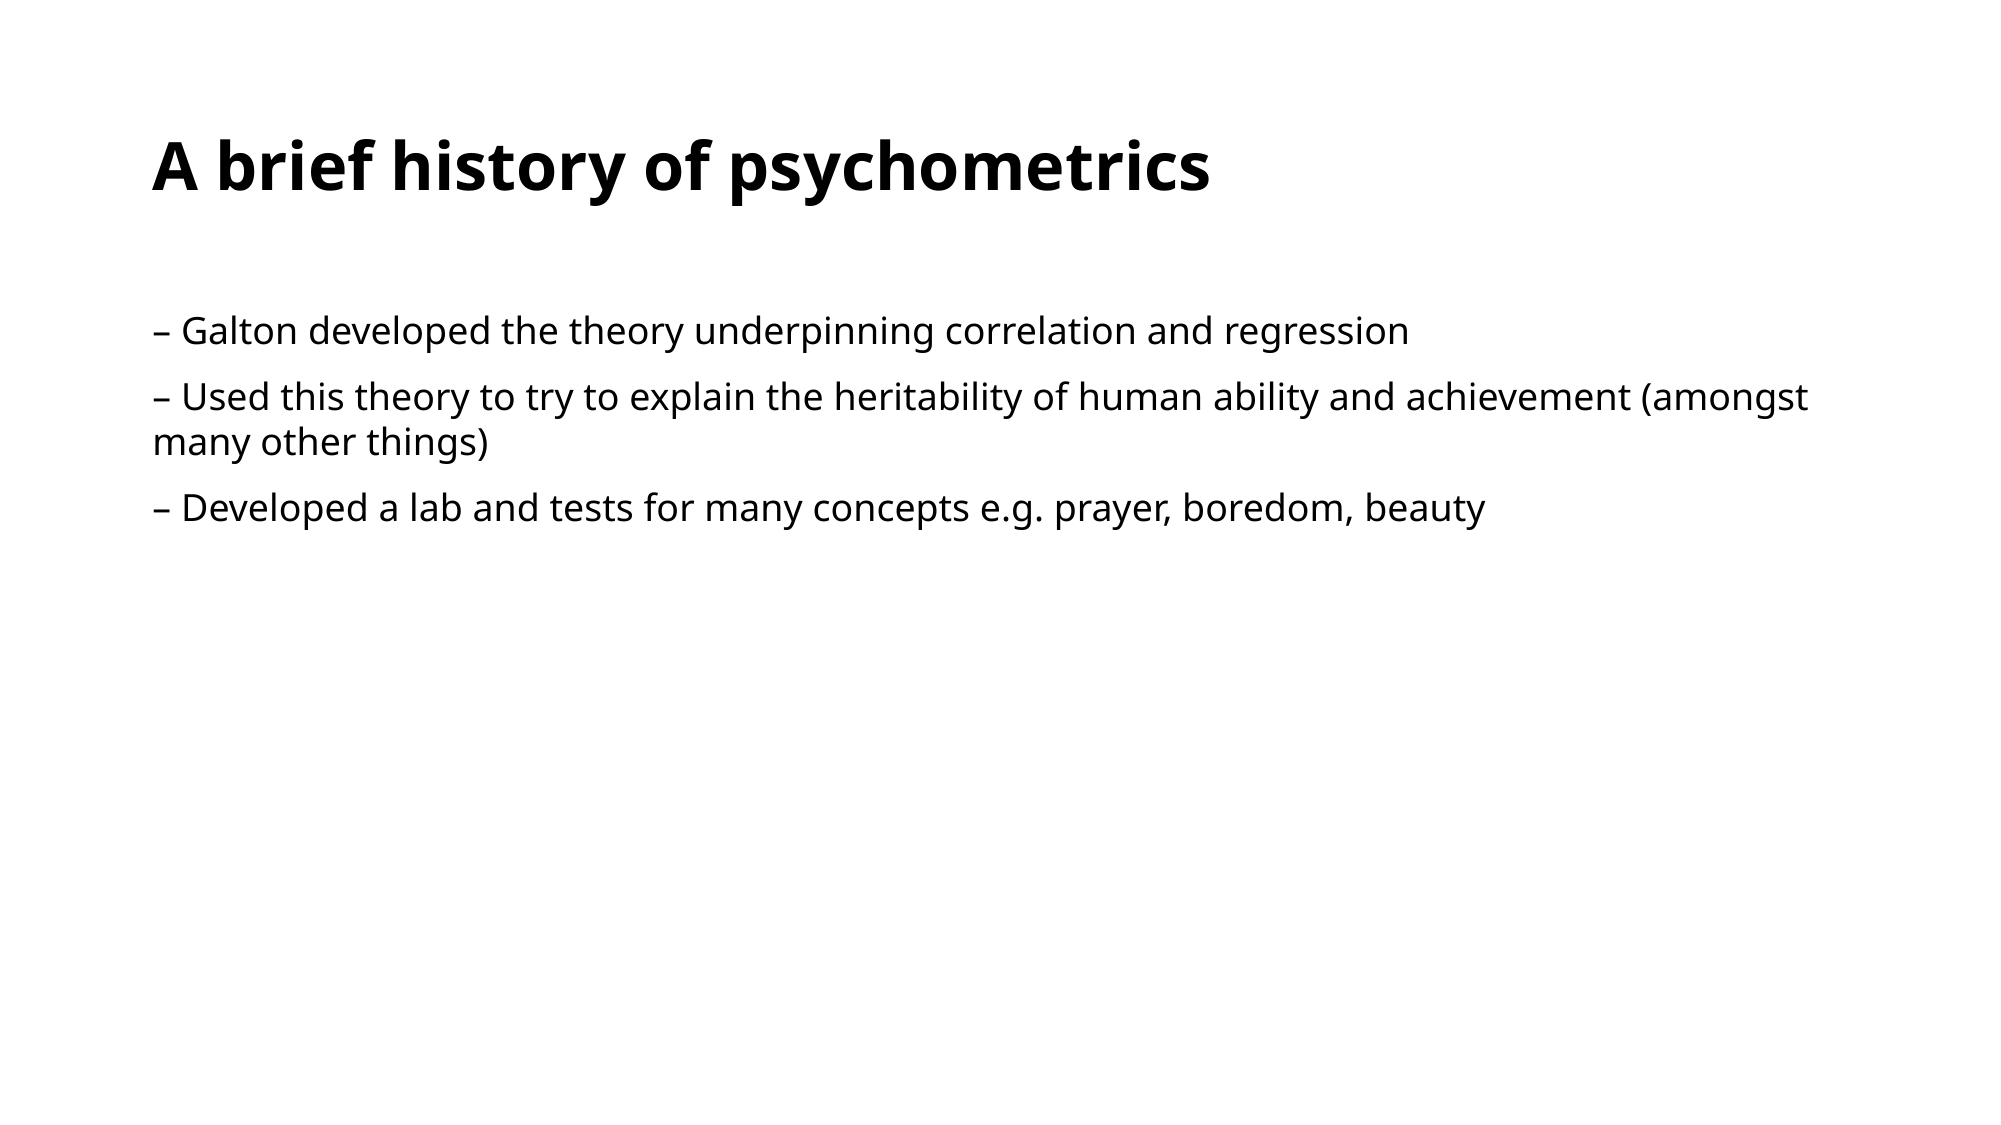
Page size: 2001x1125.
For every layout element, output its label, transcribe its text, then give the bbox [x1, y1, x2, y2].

list – Galton developed the theory underpinning correlation and regression – Used this theory to try to explain the heritability of human ability and achievement (amongst many other things) – Developed a lab and tests for many concepts e.g. prayer, boredom, beauty [137, 299, 1863, 1014]
title A brief history of psychometrics [137, 59, 1779, 278]
